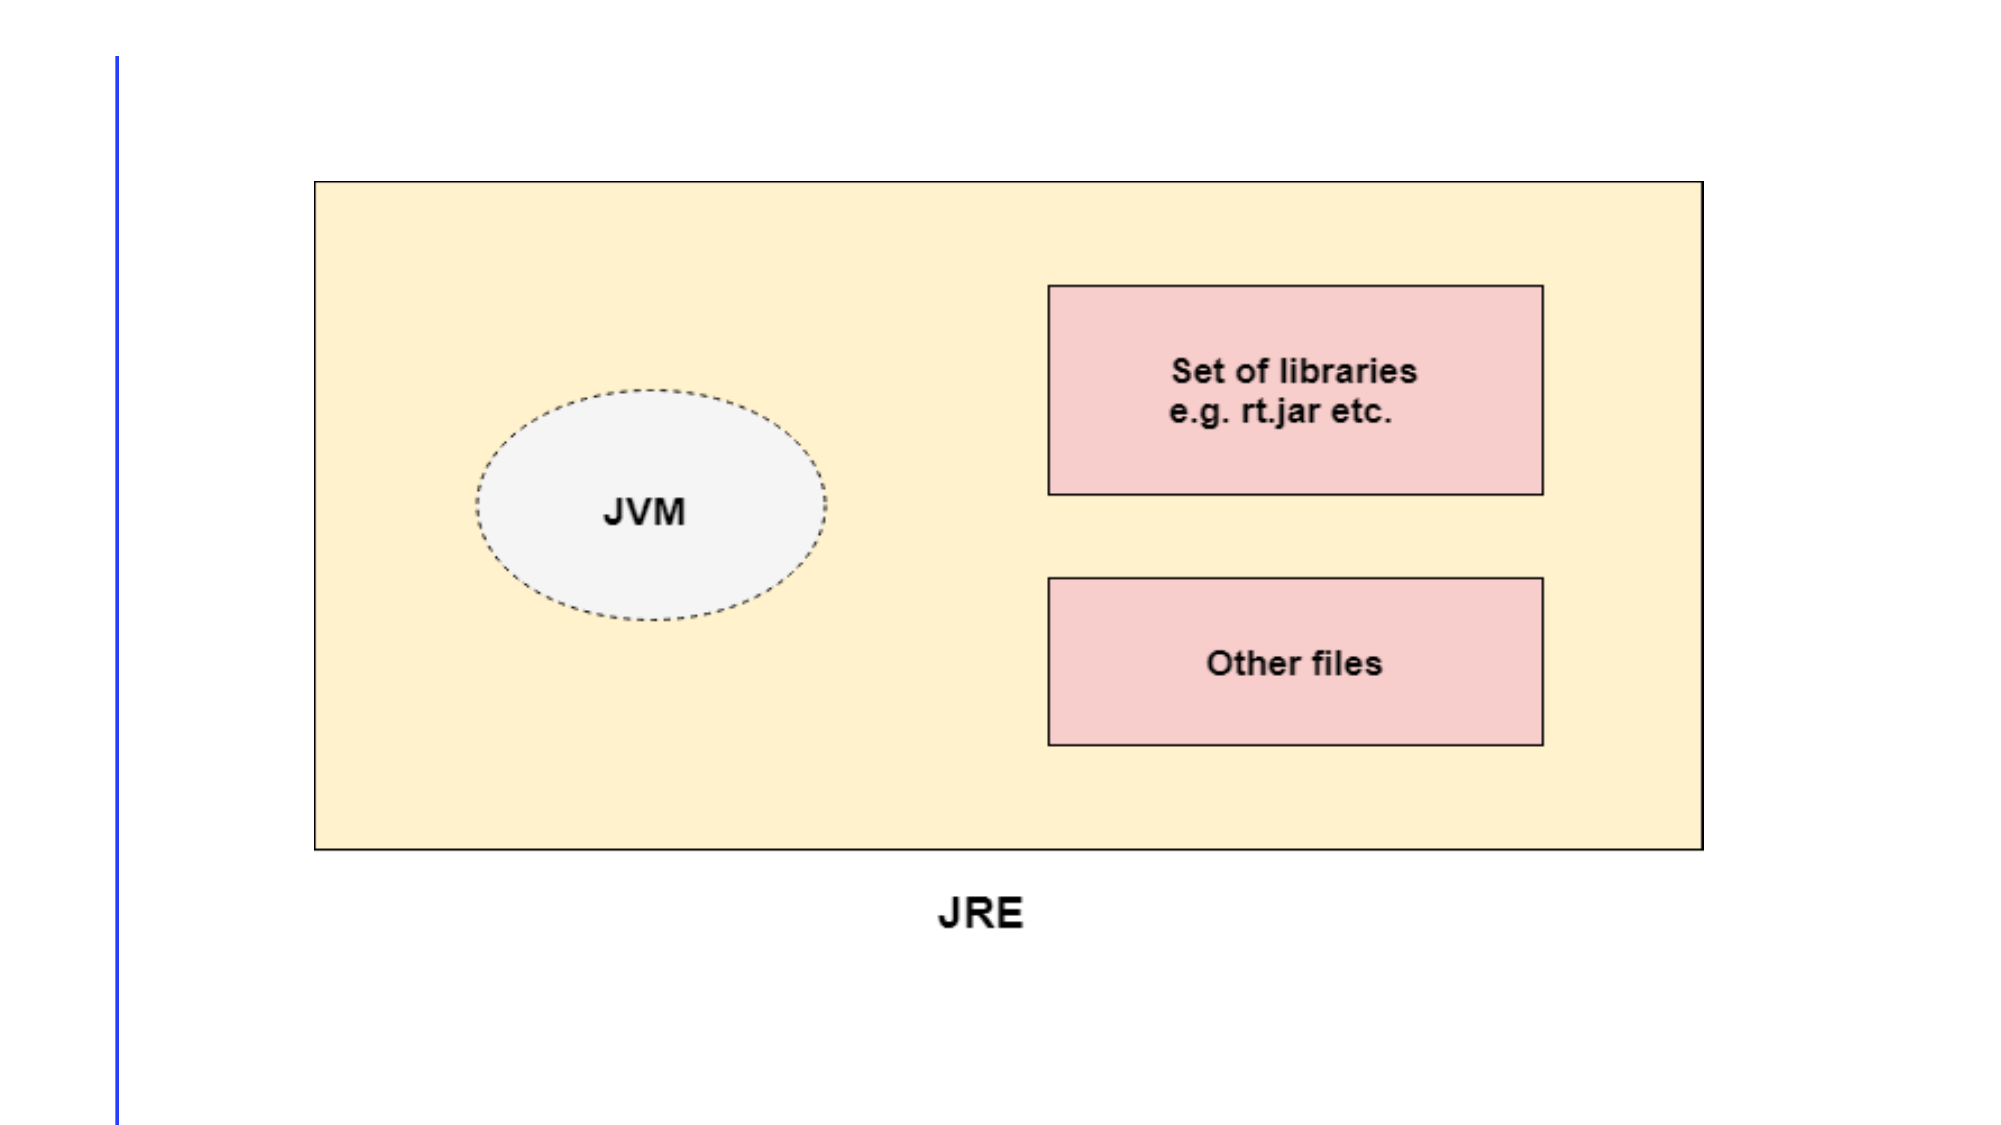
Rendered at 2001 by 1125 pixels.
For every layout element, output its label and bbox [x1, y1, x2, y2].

list [314, 181, 1704, 941]
